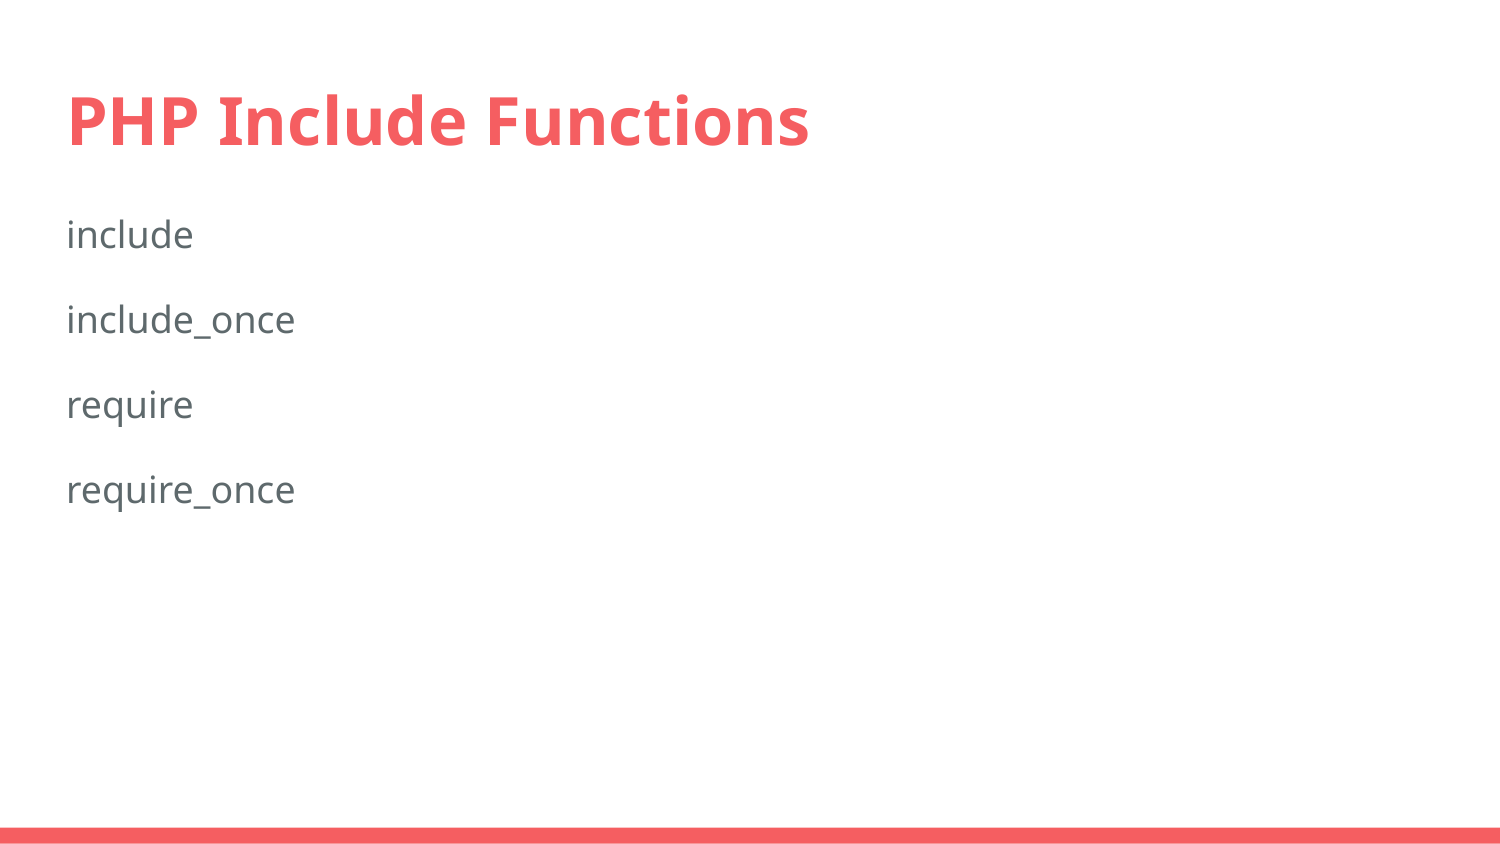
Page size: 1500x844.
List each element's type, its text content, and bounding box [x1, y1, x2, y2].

title PHP Include Functions [51, 64, 1449, 167]
list include include_once require require_once [51, 189, 1449, 750]
